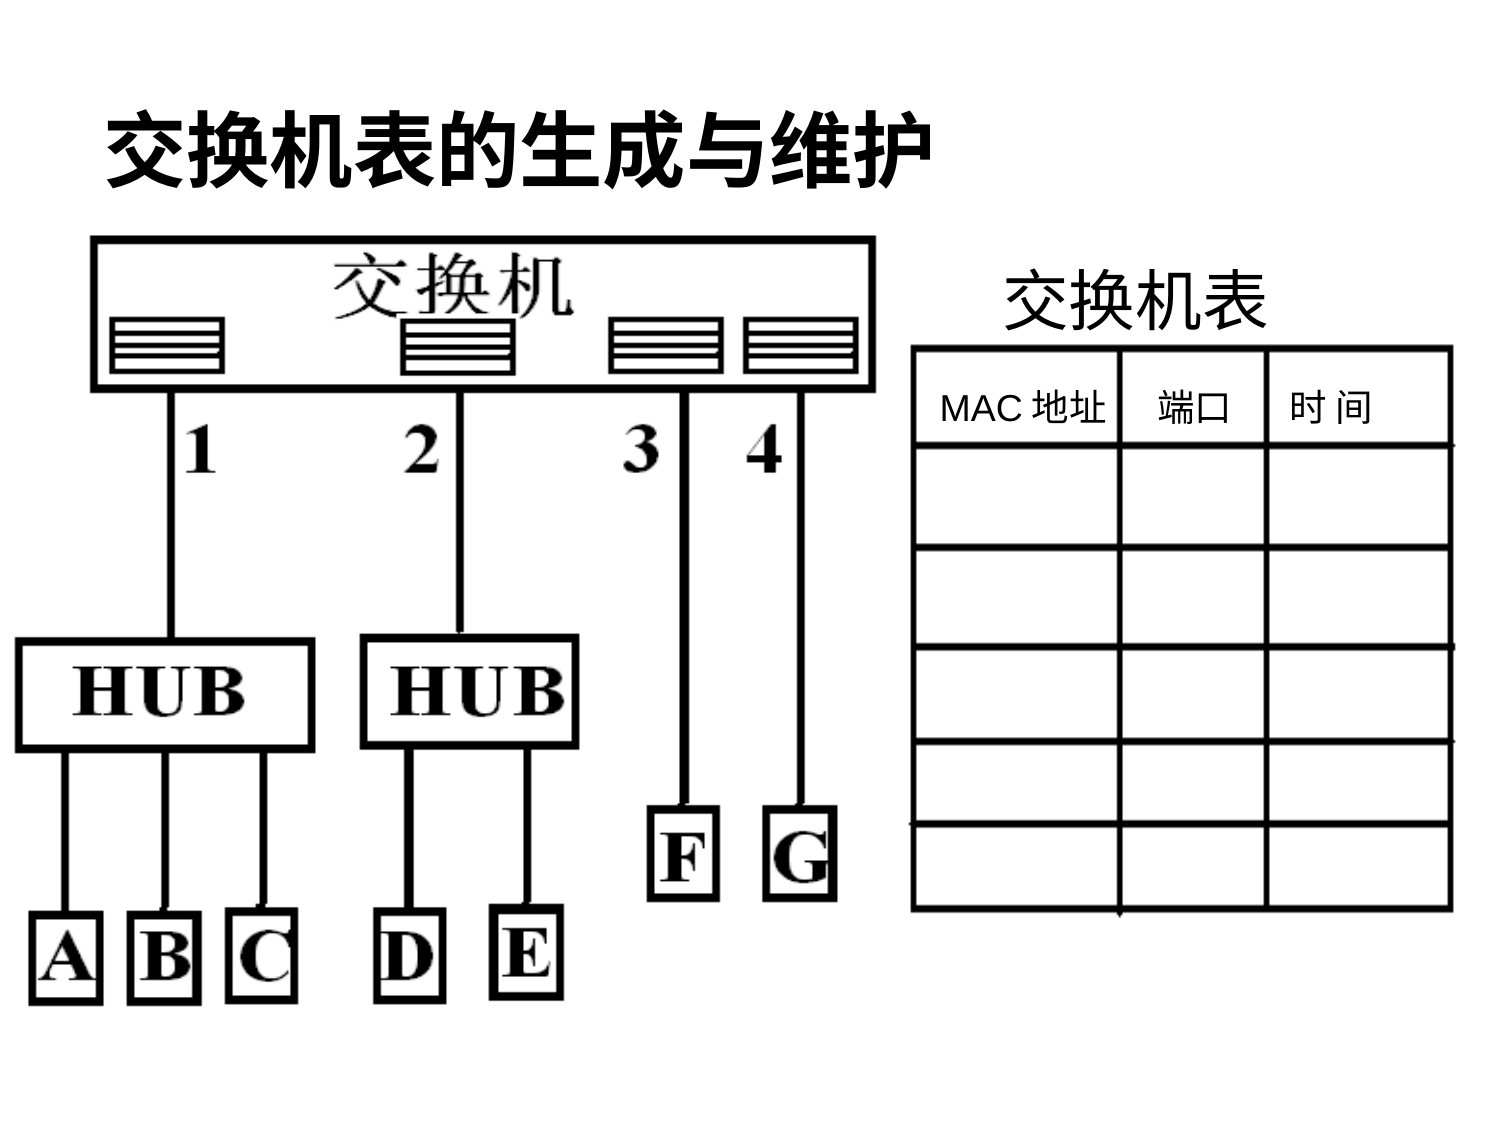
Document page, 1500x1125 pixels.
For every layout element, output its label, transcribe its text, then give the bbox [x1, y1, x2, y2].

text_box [899, 251, 1500, 935]
title 交换机表的生成与维护 [88, 54, 1414, 243]
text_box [0, 222, 888, 1016]
